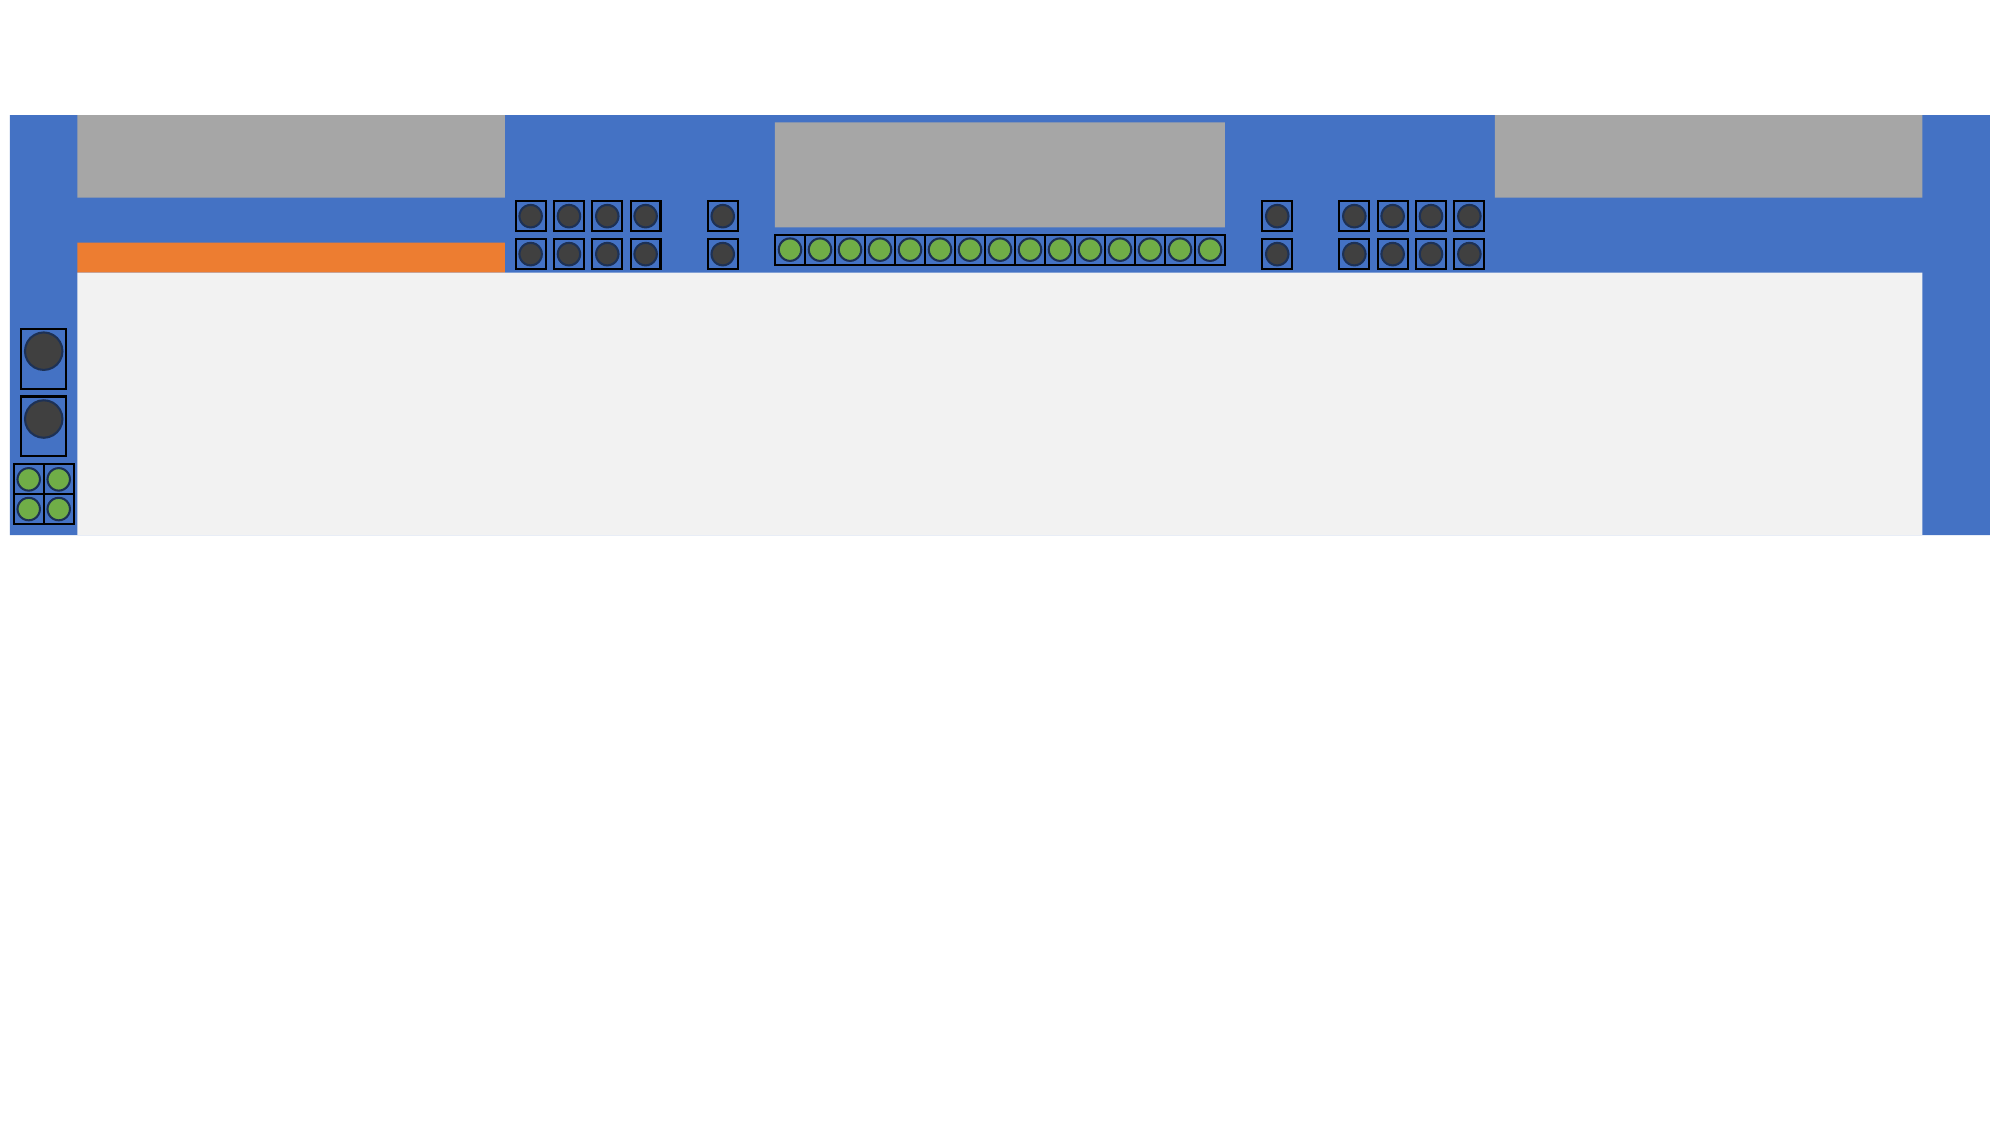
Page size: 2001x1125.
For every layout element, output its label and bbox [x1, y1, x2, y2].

text_box [834, 234, 864, 265]
text_box [894, 234, 924, 265]
text_box [1339, 201, 1485, 270]
text_box [864, 234, 894, 265]
text_box [984, 234, 1014, 265]
text_box [1262, 201, 1293, 270]
text_box [21, 396, 67, 457]
text_box [21, 328, 67, 389]
text_box [1164, 234, 1194, 265]
text_box [1134, 234, 1164, 265]
text_box [13, 464, 74, 525]
text_box [515, 201, 661, 270]
text_box [804, 234, 834, 265]
text_box [954, 234, 984, 265]
text_box [1194, 234, 1225, 265]
text_box [1104, 234, 1134, 265]
text_box [707, 201, 738, 270]
text_box [1014, 234, 1044, 265]
text_box [774, 234, 804, 265]
text_box [924, 234, 954, 265]
text_box [9, 115, 1990, 536]
text_box [1074, 234, 1104, 265]
text_box [1044, 234, 1074, 265]
